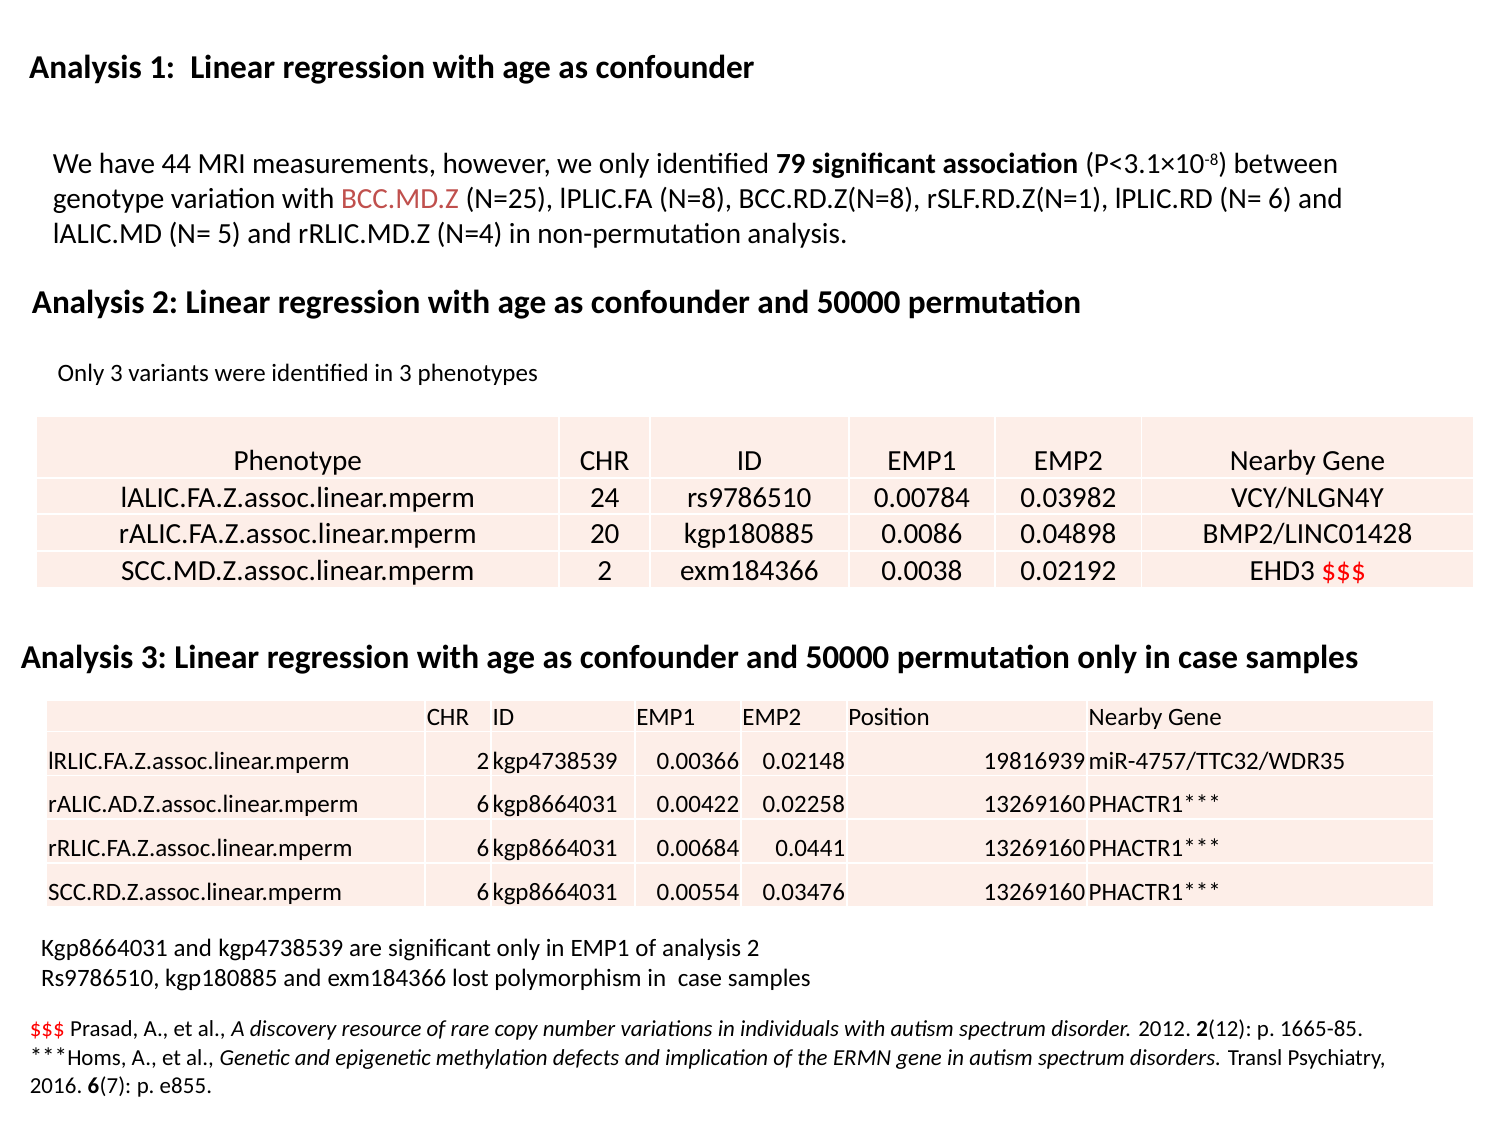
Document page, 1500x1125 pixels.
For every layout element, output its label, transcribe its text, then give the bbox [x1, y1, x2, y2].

table_cell kgp8664031 [492, 864, 634, 906]
table_cell rALIC.FA.Z.assoc.linear.mperm [37, 515, 558, 550]
table_cell 13269160 [848, 864, 1086, 906]
table_cell 20 [560, 515, 649, 550]
table_cell PHACTR1*** [1088, 776, 1433, 818]
table_cell 0.02148 [742, 732, 846, 775]
table_cell kgp8664031 [492, 820, 634, 862]
table_header CHR [426, 701, 490, 731]
table_header CHR [560, 417, 649, 477]
table_header EMP2 [996, 417, 1141, 477]
table_cell rALIC.AD.Z.assoc.linear.mperm [47, 776, 424, 818]
table_cell BMP2/LINC01428 [1142, 515, 1473, 550]
text_box $$$ Prasad, A., et al., A discovery resource of rare copy number variations in individuals with autism spectrum disorder. 2012. 2(12): p. 1665-85. ***Homs, A., et al., Genetic and epigenetic methylation defects and implication of the ERMN gene in autism spectrum disorders. Transl Psychiatry, 2016. 6(7): p. e855. [15, 1005, 1440, 1106]
table_header Nearby Gene [1088, 701, 1433, 731]
table_cell 24 [560, 479, 649, 513]
table_cell 6 [426, 820, 490, 862]
table_header ID [492, 701, 634, 731]
table_cell miR-4757/TTC32/WDR35 [1088, 732, 1433, 775]
table_cell 13269160 [848, 776, 1086, 818]
table_cell 0.0441 [742, 820, 846, 862]
table_cell rs9786510 [651, 479, 848, 513]
table_cell 0.03476 [742, 864, 846, 906]
table_cell lALIC.FA.Z.assoc.linear.mperm [37, 479, 558, 513]
table_cell EHD3 $$$ [1142, 552, 1473, 587]
table_cell rRLIC.FA.Z.assoc.linear.mperm [47, 820, 424, 862]
table_cell 0.00422 [636, 776, 740, 818]
table_cell 0.04898 [996, 515, 1141, 550]
text_box We have 44 MRI measurements, however, we only identified 79 significant association (P<3.1×10-8) between genotype variation with BCC.MD.Z (N=25), lPLIC.FA (N=8), BCC.RD.Z(N=8), rSLF.RD.Z(N=1), lPLIC.RD (N= 6) and lALIC.MD (N= 5) and rRLIC.MD.Z (N=4) in non-permutation analysis. [38, 137, 1376, 258]
table_header [47, 701, 424, 731]
table_cell 0.0038 [850, 552, 994, 587]
table_cell 2 [560, 552, 649, 587]
table_cell exm184366 [651, 552, 848, 587]
table_cell 0.00684 [636, 820, 740, 862]
text_box Analysis 1: Linear regression with age as confounder [14, 37, 779, 93]
table_cell 0.02192 [996, 552, 1141, 587]
table_cell SCC.RD.Z.assoc.linear.mperm [47, 864, 424, 906]
table_cell 19816939 [848, 732, 1086, 775]
table_header EMP2 [742, 701, 846, 731]
table_cell kgp4738539 [492, 732, 634, 775]
table_header Phenotype [37, 417, 558, 477]
text_box Analysis 3: Linear regression with age as confounder and 50000 permutation only in case samples [6, 627, 1500, 683]
table_cell 0.0086 [850, 515, 994, 550]
table_cell PHACTR1*** [1088, 864, 1433, 906]
table_cell lRLIC.FA.Z.assoc.linear.mperm [47, 732, 424, 775]
table_cell 6 [426, 776, 490, 818]
table_cell SCC.MD.Z.assoc.linear.mperm [37, 552, 558, 587]
table_header Position [848, 701, 1086, 731]
text_box Kgp8664031 and kgp4738539 are significant only in EMP1 of analysis 2 Rs9786510, kgp180885 and exm184366 lost polymorphism in case samples [26, 924, 828, 999]
table_cell 2 [426, 732, 490, 775]
table_header Nearby Gene [1142, 417, 1473, 477]
table_cell 0.02258 [742, 776, 846, 818]
table_header ID [651, 417, 848, 477]
table_cell 0.00554 [636, 864, 740, 906]
table_cell 13269160 [848, 820, 1086, 862]
table_header EMP1 [850, 417, 994, 477]
table_cell kgp8664031 [492, 776, 634, 818]
table_cell 6 [426, 864, 490, 906]
table_header EMP1 [636, 701, 740, 731]
table_cell kgp180885 [651, 515, 848, 550]
table_cell 0.00366 [636, 732, 740, 775]
table_cell PHACTR1*** [1088, 820, 1433, 862]
table_cell VCY/NLGN4Y [1142, 479, 1473, 513]
text_box Only 3 variants were identified in 3 phenotypes [42, 349, 793, 395]
table_cell 0.00784 [850, 479, 994, 513]
table_cell 0.03982 [996, 479, 1141, 513]
text_box Analysis 2: Linear regression with age as confounder and 50000 permutation [17, 272, 1106, 328]
